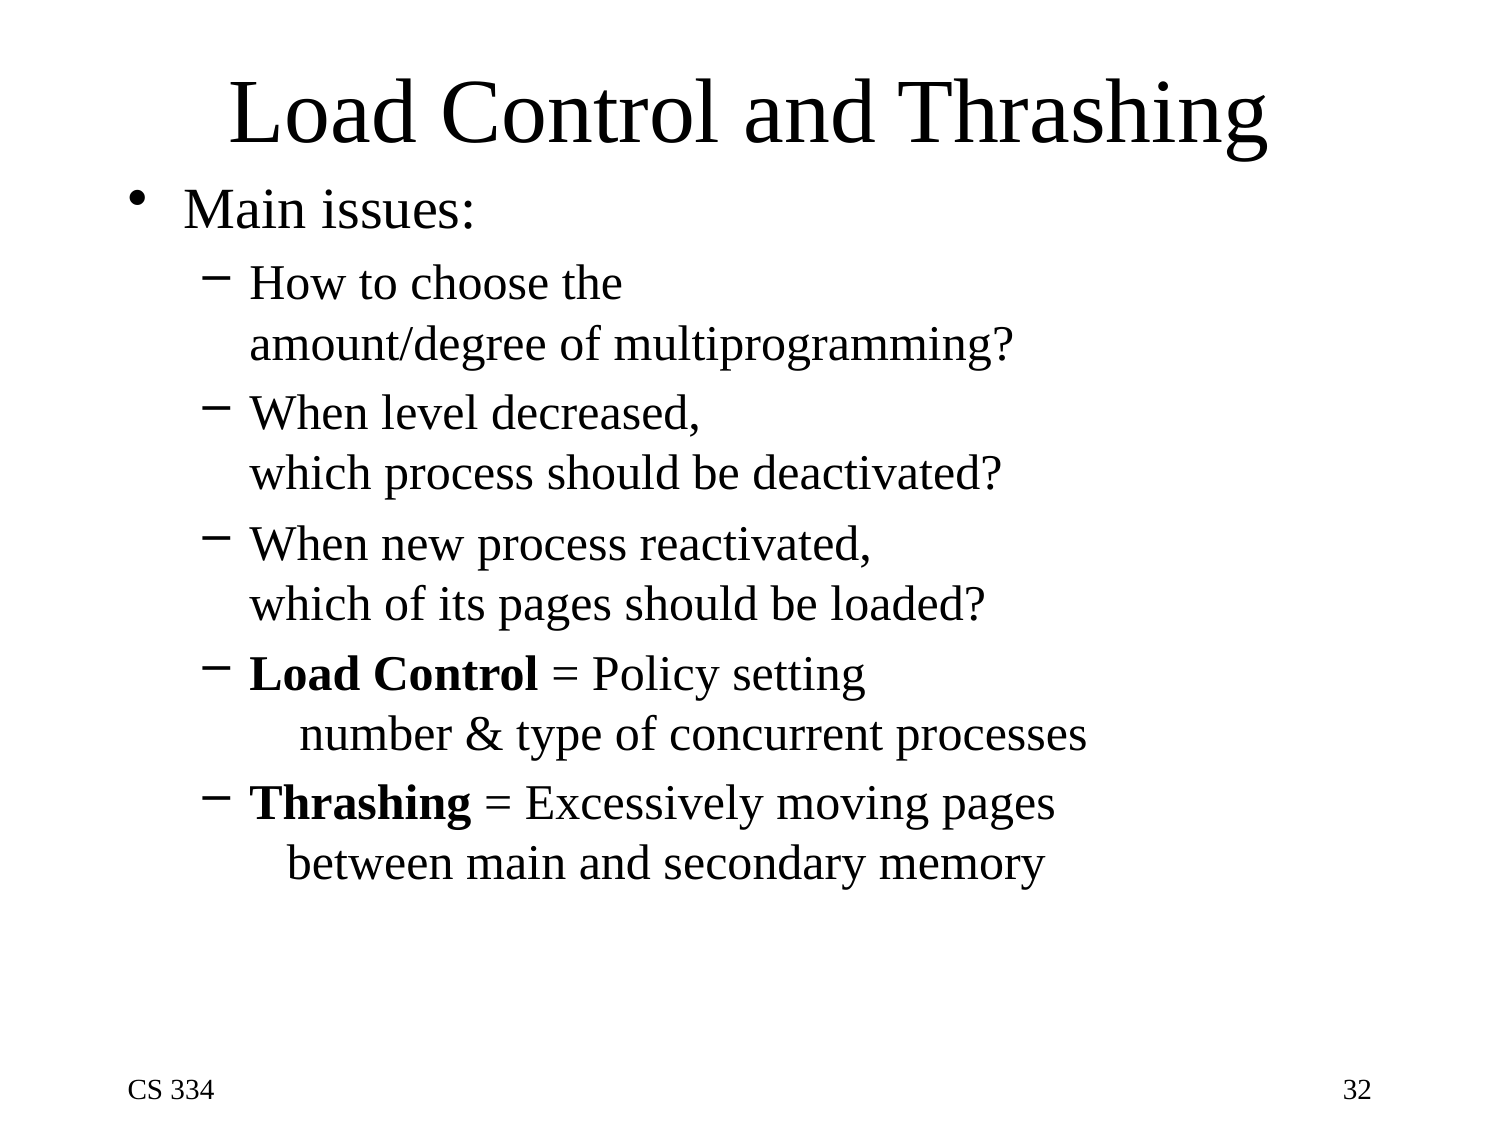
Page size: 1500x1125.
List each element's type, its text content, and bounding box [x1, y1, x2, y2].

title Load Control and Thrashing [112, 50, 1388, 162]
slide_number 32 [1074, 1062, 1388, 1125]
list Main issues: How to choose the amount/degree of multiprogramming? When level decreased, which process should be deactivated? When new process reactivated, which of its pages should be loaded? Load Control = Policy setting number & type of concurrent processes Thrashing = Excessively moving pages between main and secondary memory [112, 162, 1388, 1050]
slide_number CS 334 [112, 1062, 425, 1125]
